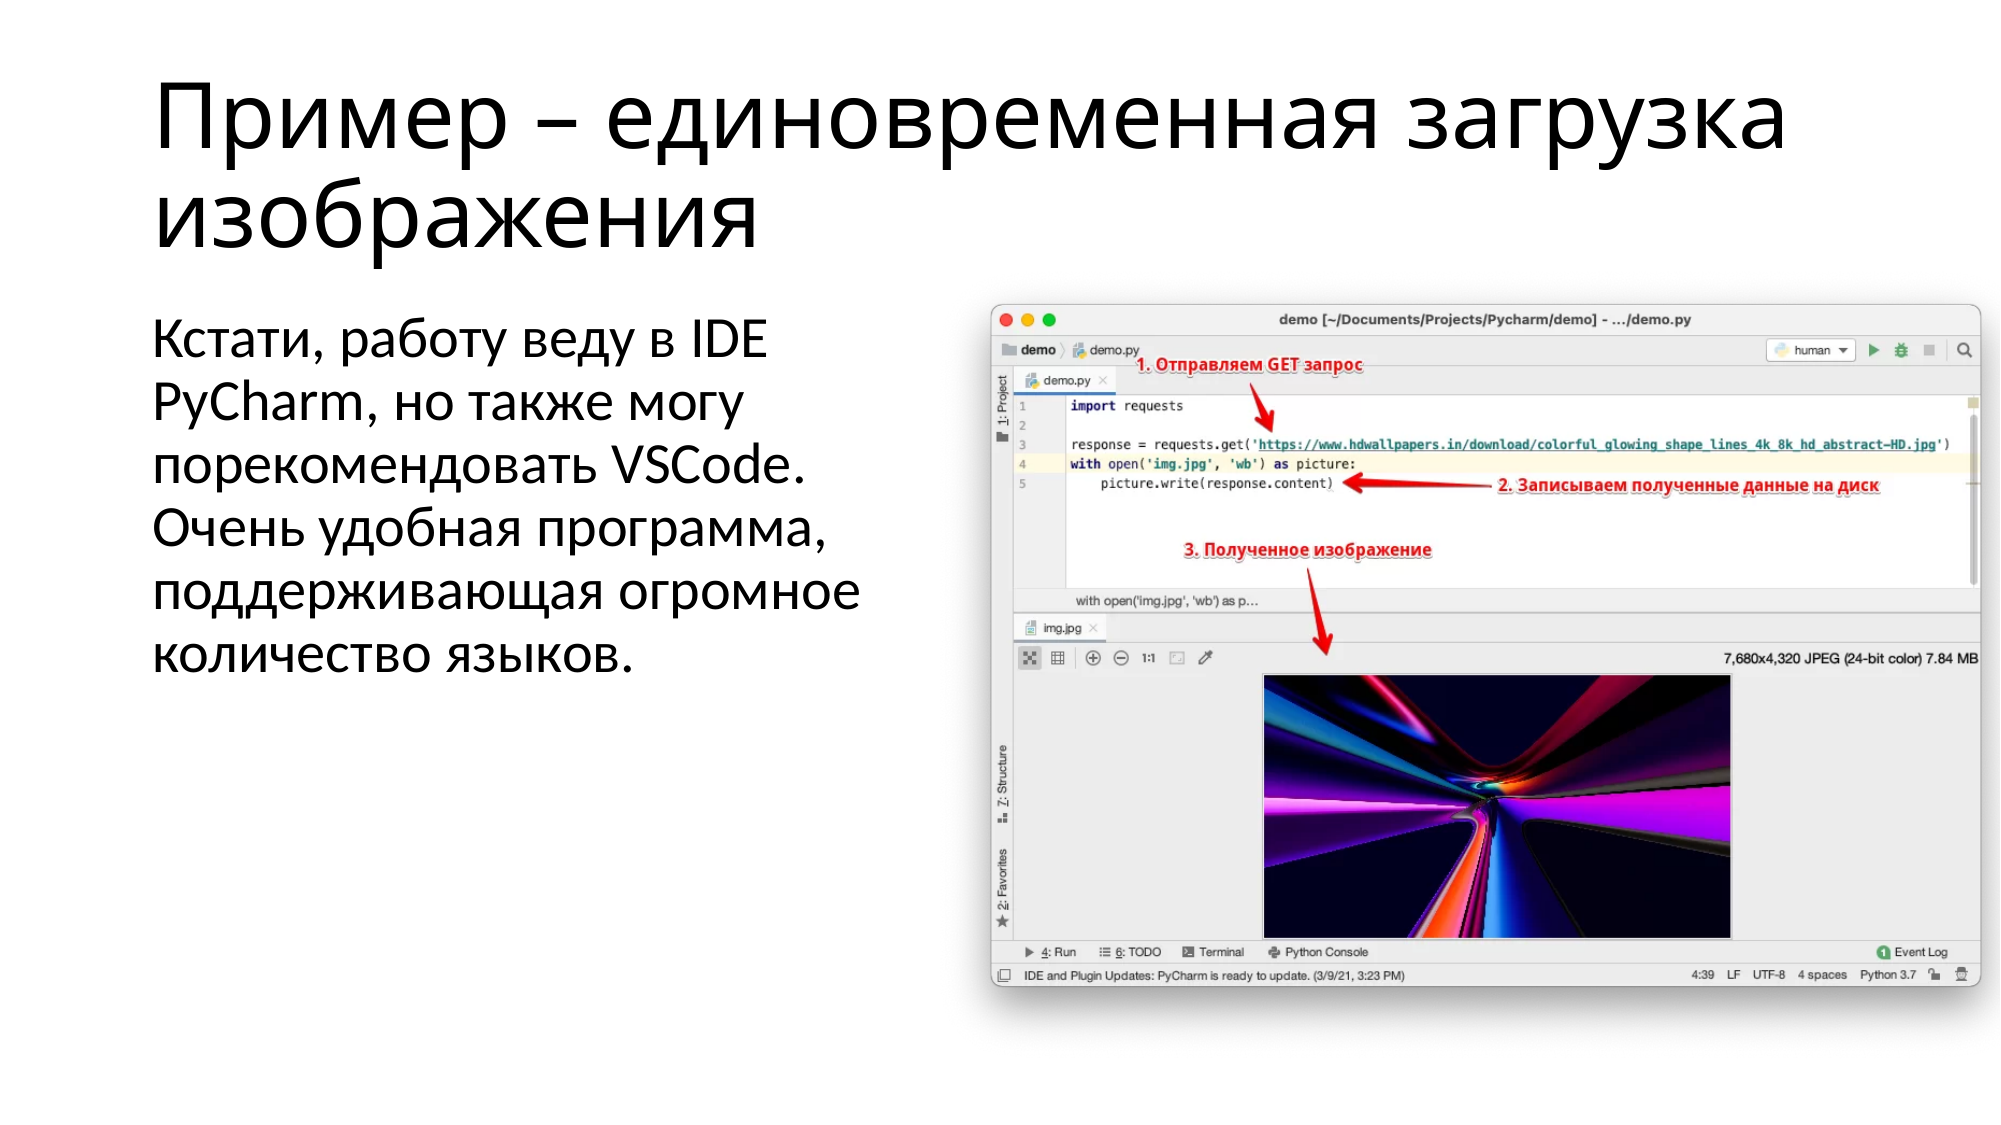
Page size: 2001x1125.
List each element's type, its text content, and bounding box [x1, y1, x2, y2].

list Кстати, работу веду в IDE PyCharm, но также могу порекомендовать VSCode. Очень удобная программа, поддерживающая огромное количество языков. [137, 299, 931, 1014]
title Пример – единовременная загрузка изображения [137, 59, 1863, 278]
picture [931, 264, 2000, 1066]
